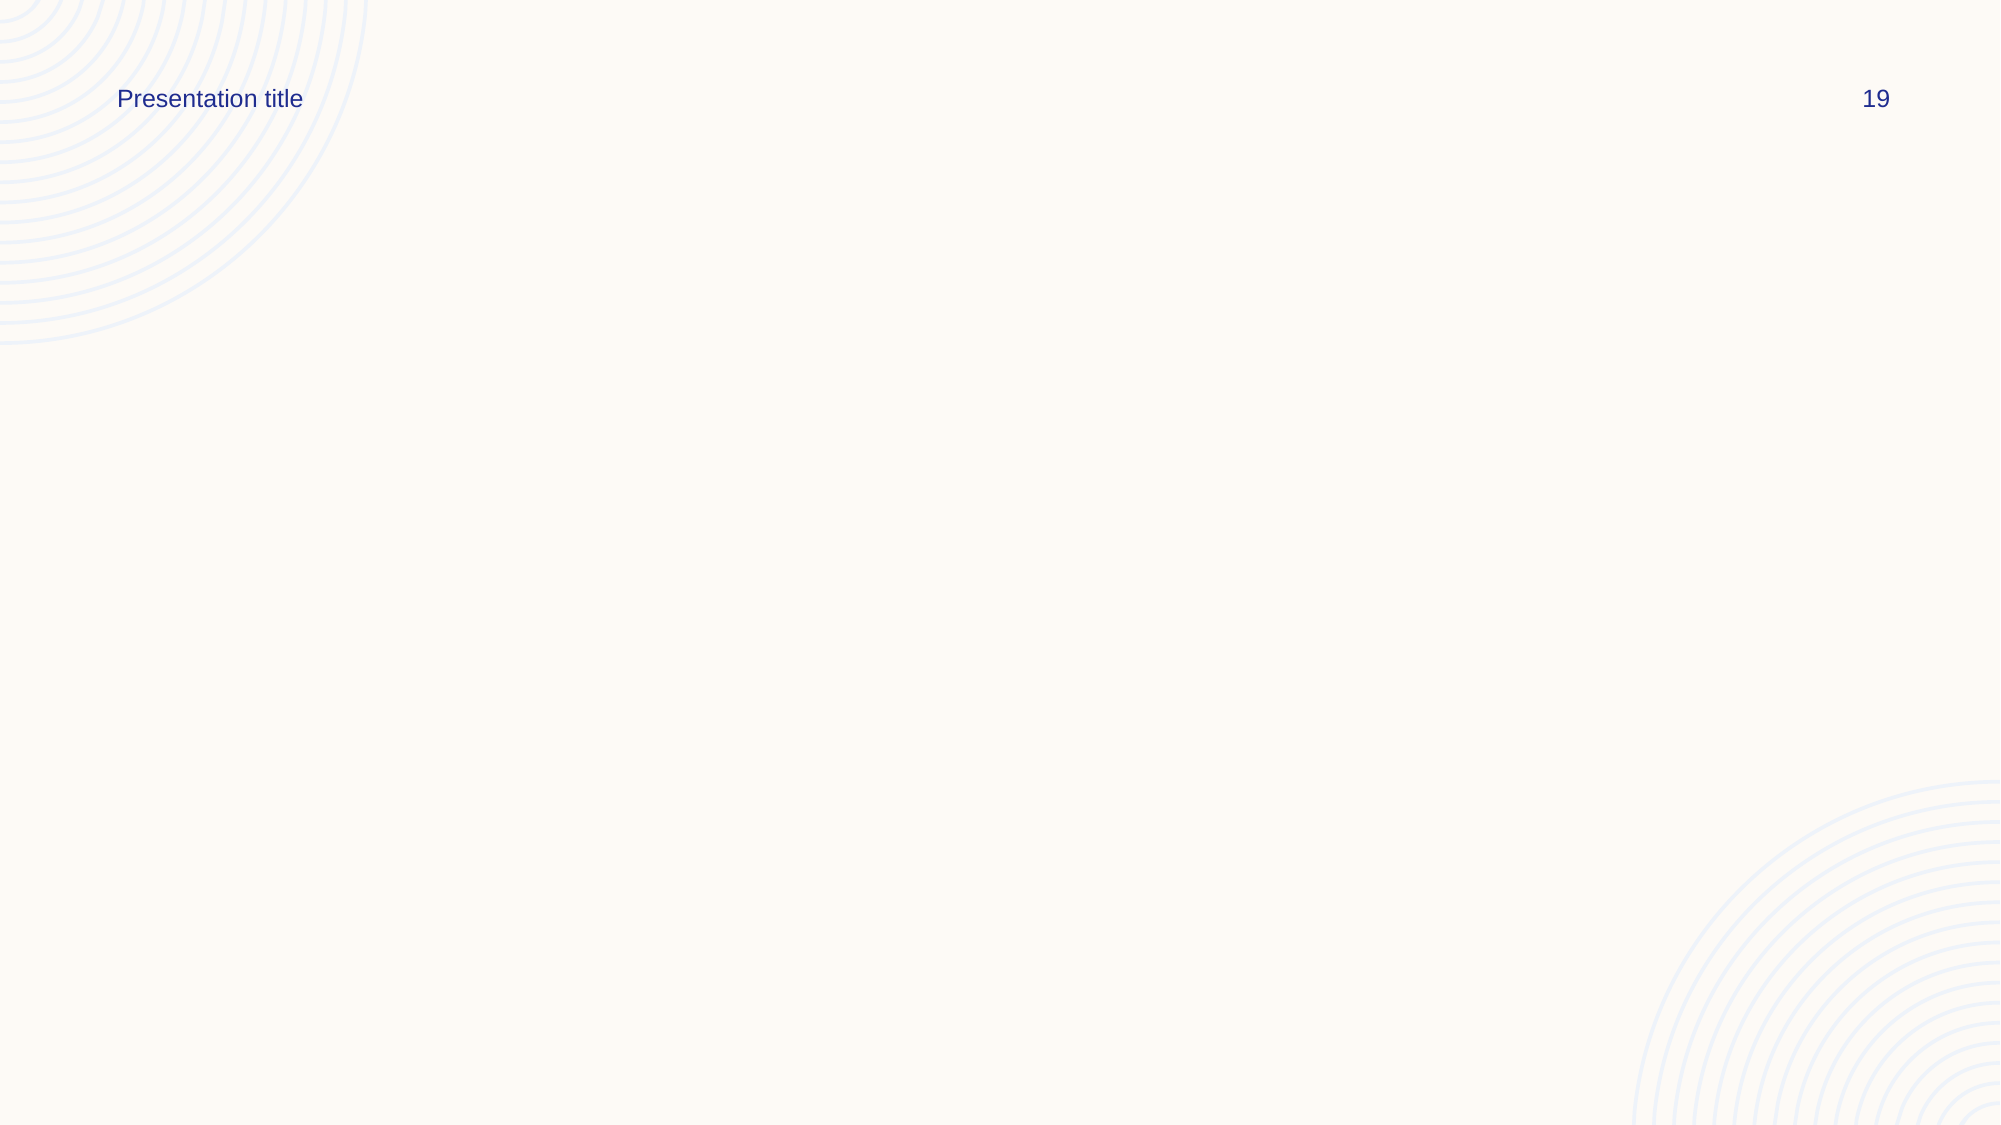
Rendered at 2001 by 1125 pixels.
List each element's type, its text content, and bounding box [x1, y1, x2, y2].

slide_number 19 [1795, 75, 1958, 120]
footer Presentation title [101, 75, 627, 120]
